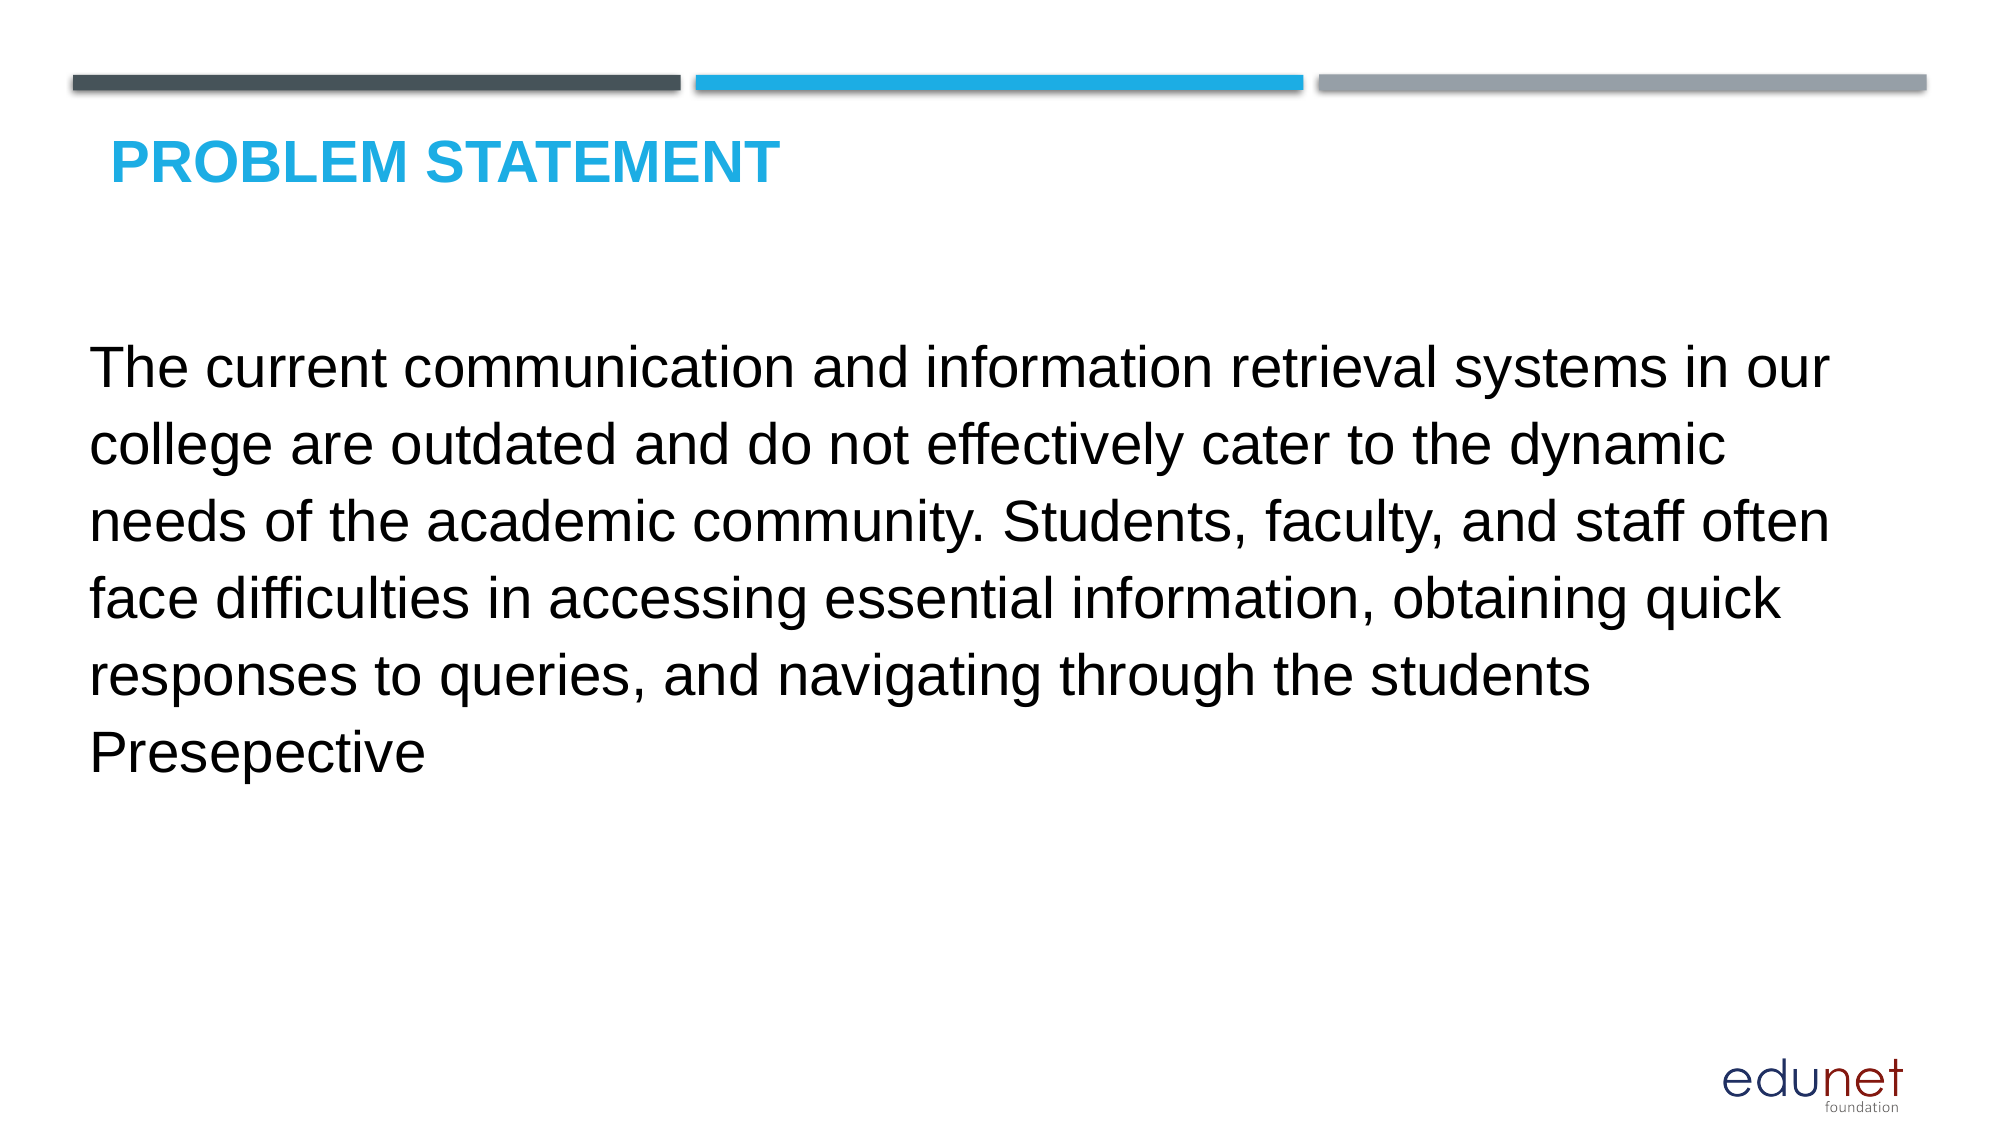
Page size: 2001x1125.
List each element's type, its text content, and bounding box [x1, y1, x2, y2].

list The current communication and information retrieval systems in our college are outdated and do not effectively cater to the dynamic needs of the academic community. Students, faculty, and staff often face difficulties in accessing essential information, obtaining quick responses to queries, and navigating through the students Presepective [74, 203, 1884, 970]
picture [1719, 1056, 1905, 1116]
title Problem Statement [95, 115, 1905, 203]
